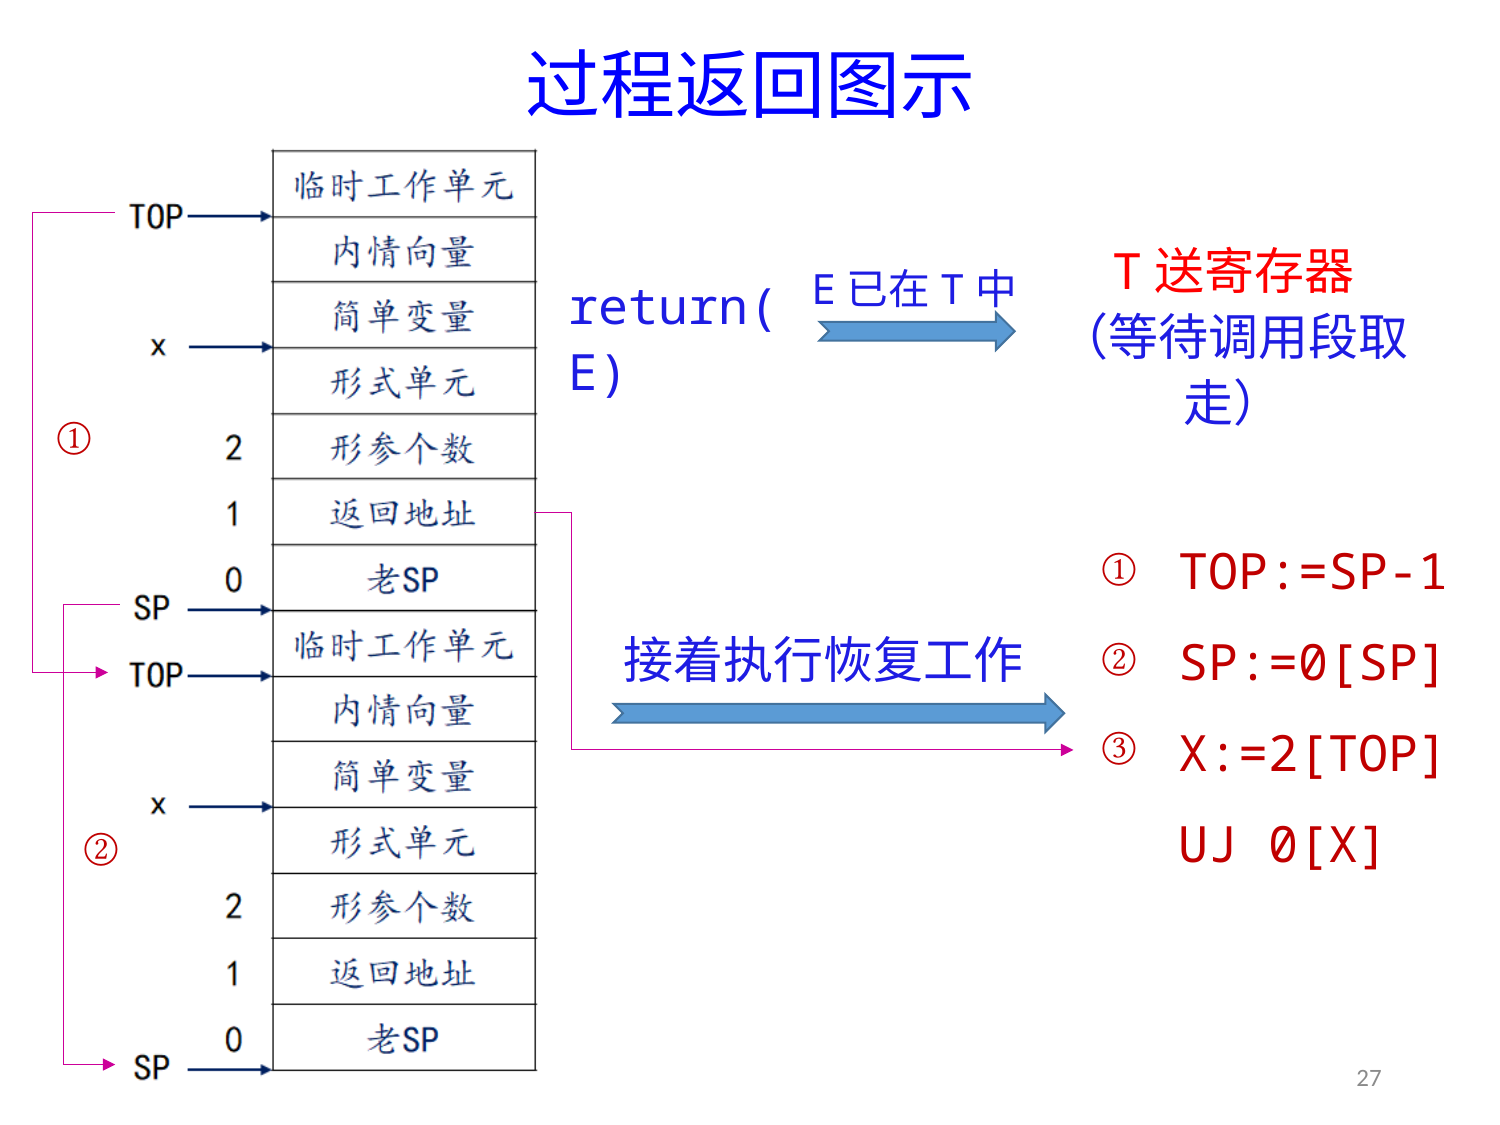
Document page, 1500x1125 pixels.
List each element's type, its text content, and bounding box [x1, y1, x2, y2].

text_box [53, 604, 1168, 1065]
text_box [1168, 255, 1467, 408]
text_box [534, 512, 1168, 782]
picture [115, 137, 544, 212]
title 过程返回图示 [402, 13, 1098, 165]
slide_number 27 [1325, 1049, 1397, 1103]
picture [115, 1065, 544, 1087]
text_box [26, 212, 1168, 673]
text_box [1168, 496, 1467, 910]
